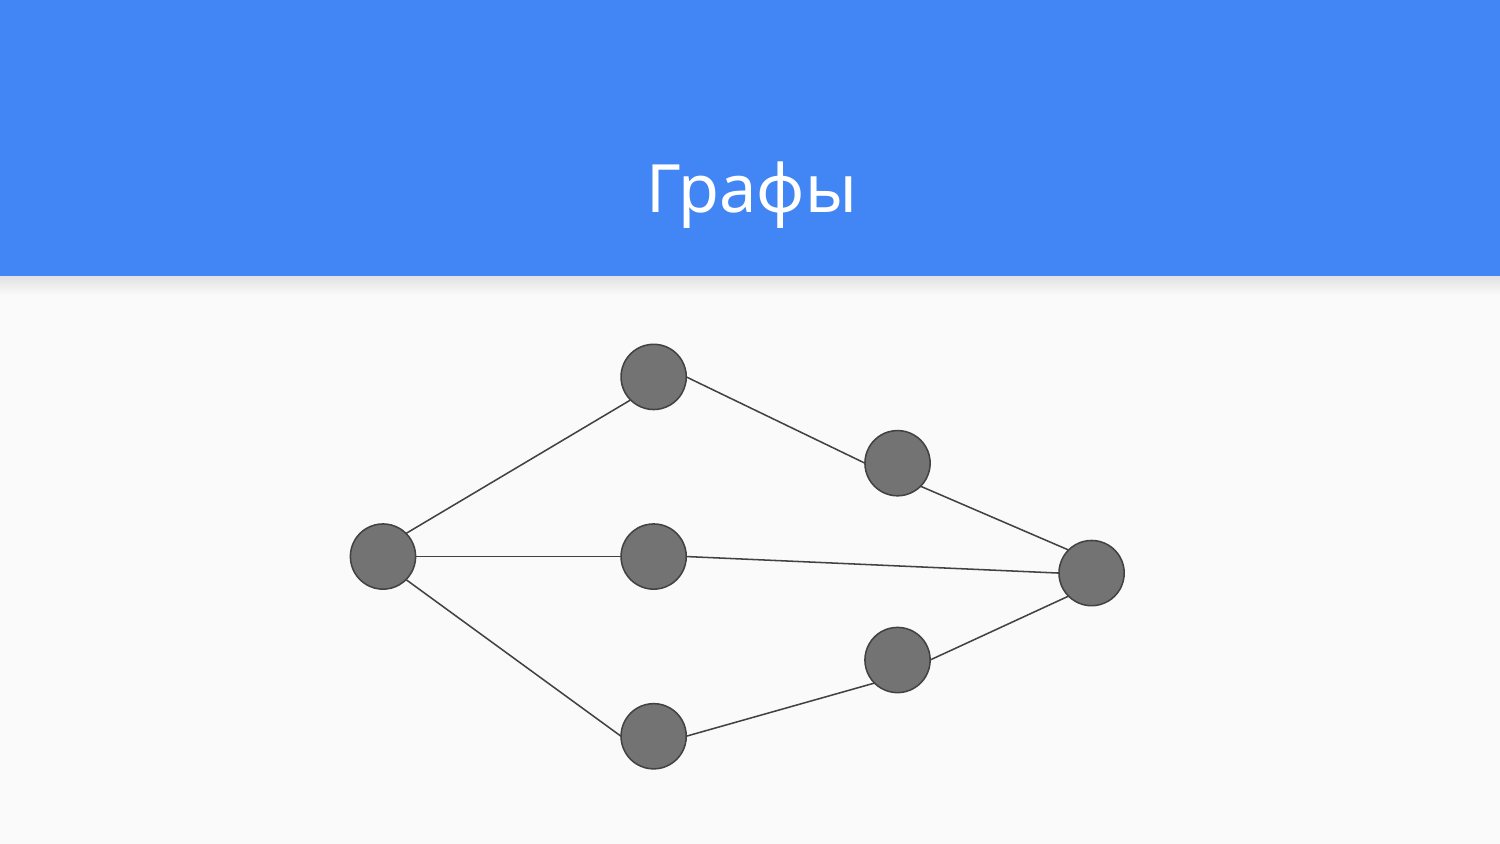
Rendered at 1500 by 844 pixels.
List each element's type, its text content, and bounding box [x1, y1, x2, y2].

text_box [350, 343, 1125, 770]
title Графы [77, 121, 1427, 248]
